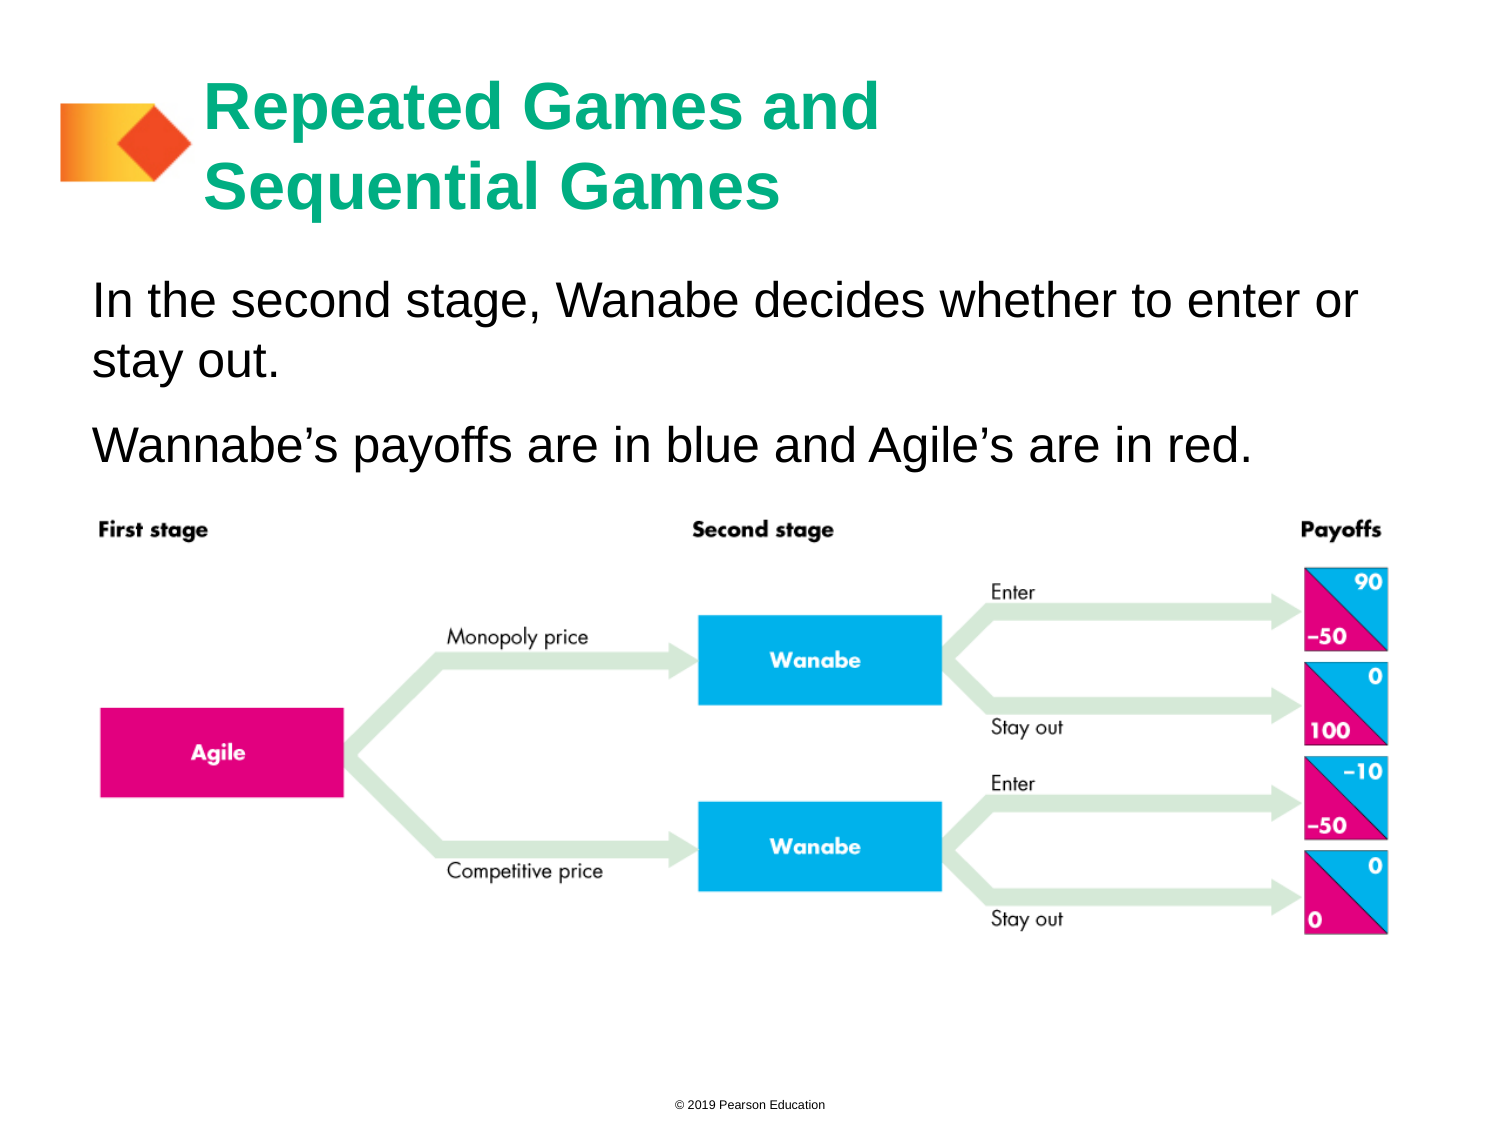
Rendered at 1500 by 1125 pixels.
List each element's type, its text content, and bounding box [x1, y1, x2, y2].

list In the second stage, Wanabe decides whether to enter or stay out. Wannabe’s payoffs are in blue and Agile’s are in red. [59, 259, 1410, 551]
title Repeated Games and Sequential Games [188, 50, 1364, 236]
picture [82, 501, 1404, 956]
picture [59, 102, 188, 184]
